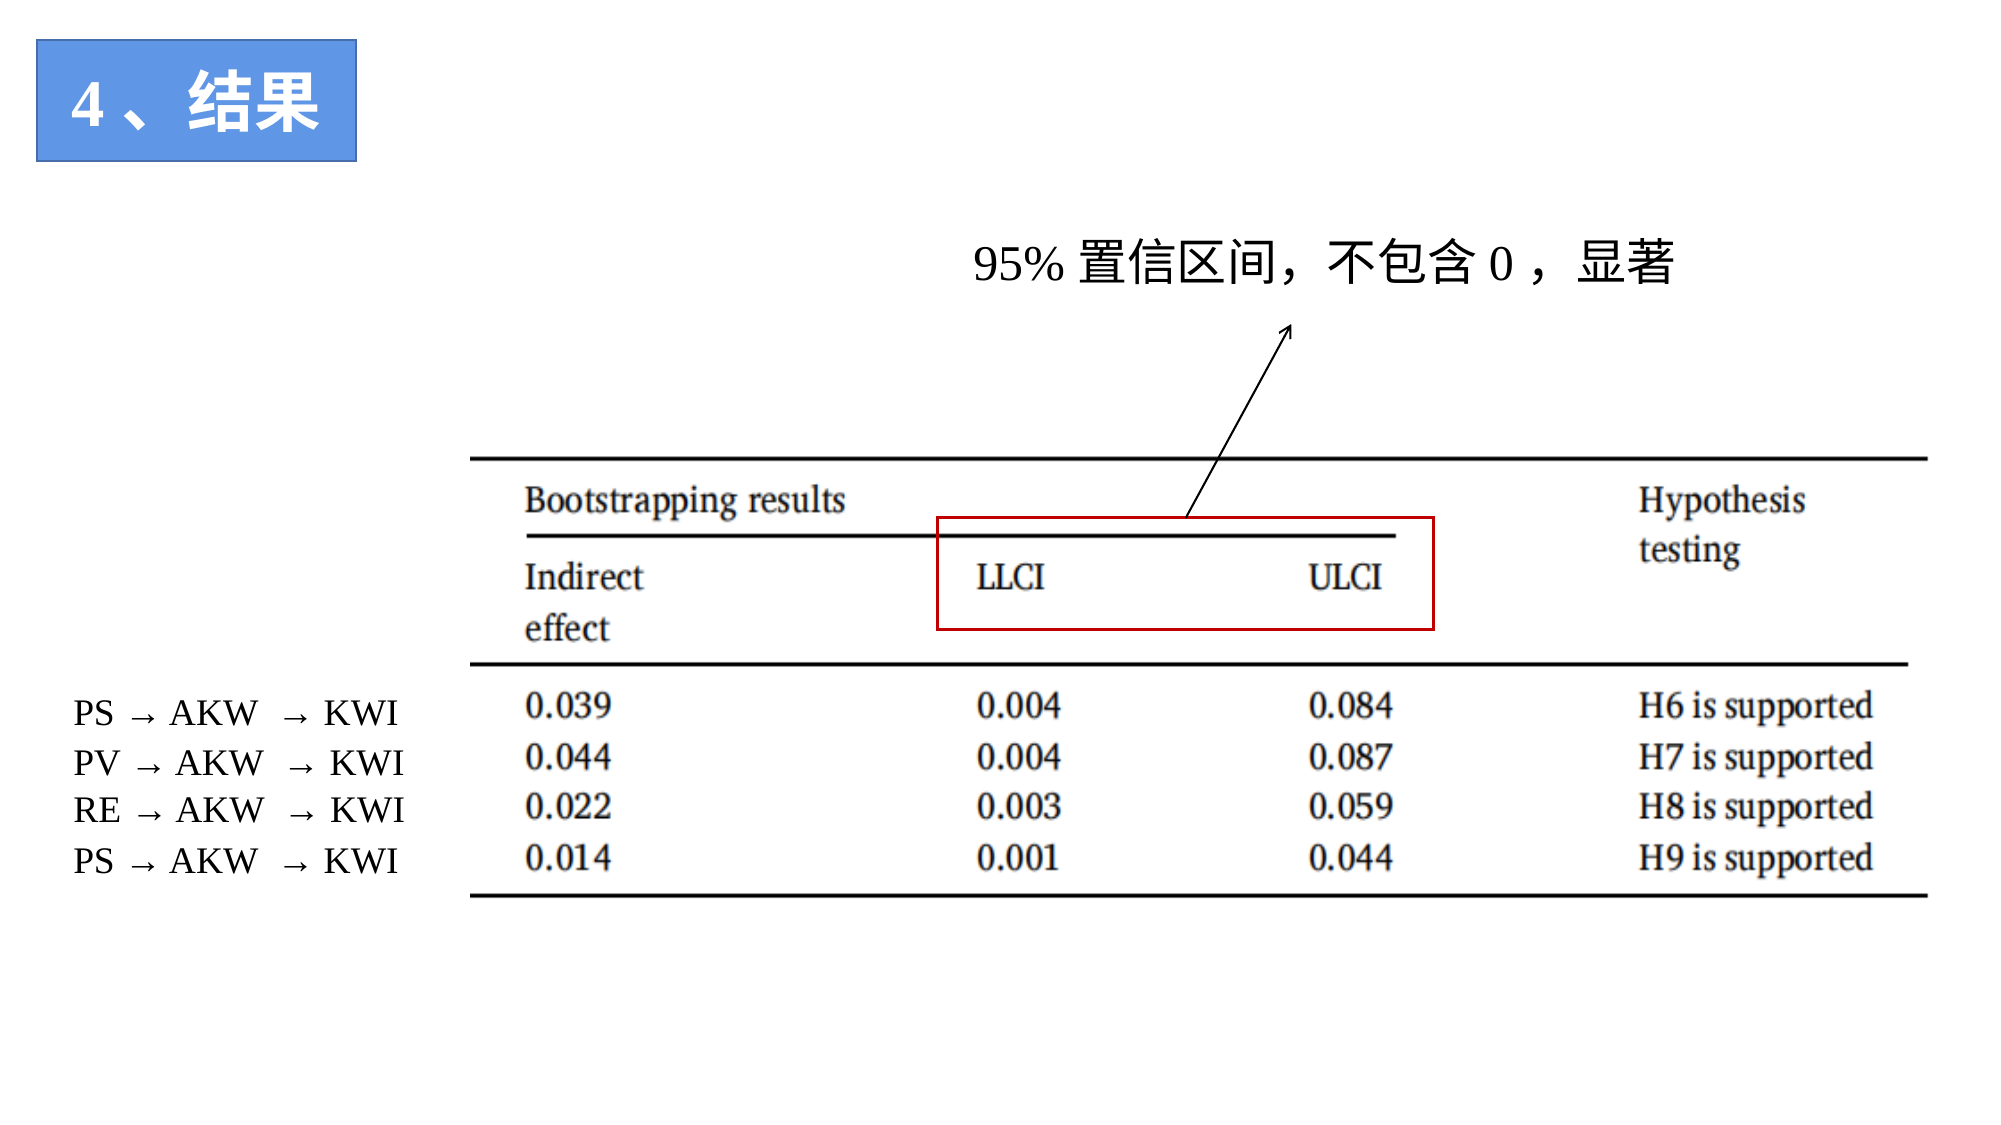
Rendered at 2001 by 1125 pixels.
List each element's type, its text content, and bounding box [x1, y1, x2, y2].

text_box PV → AKW → KWI [58, 730, 448, 777]
text_box 4、结果 [36, 39, 357, 162]
text_box 95%置信区间，不包含0，显著 [958, 192, 1726, 311]
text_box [1185, 324, 1292, 518]
text_box PS → AKW → KWI [58, 680, 448, 730]
picture [470, 394, 1946, 911]
text_box PS → AKW → KWI [58, 828, 448, 888]
text_box RE → AKW → KWI [58, 777, 448, 828]
